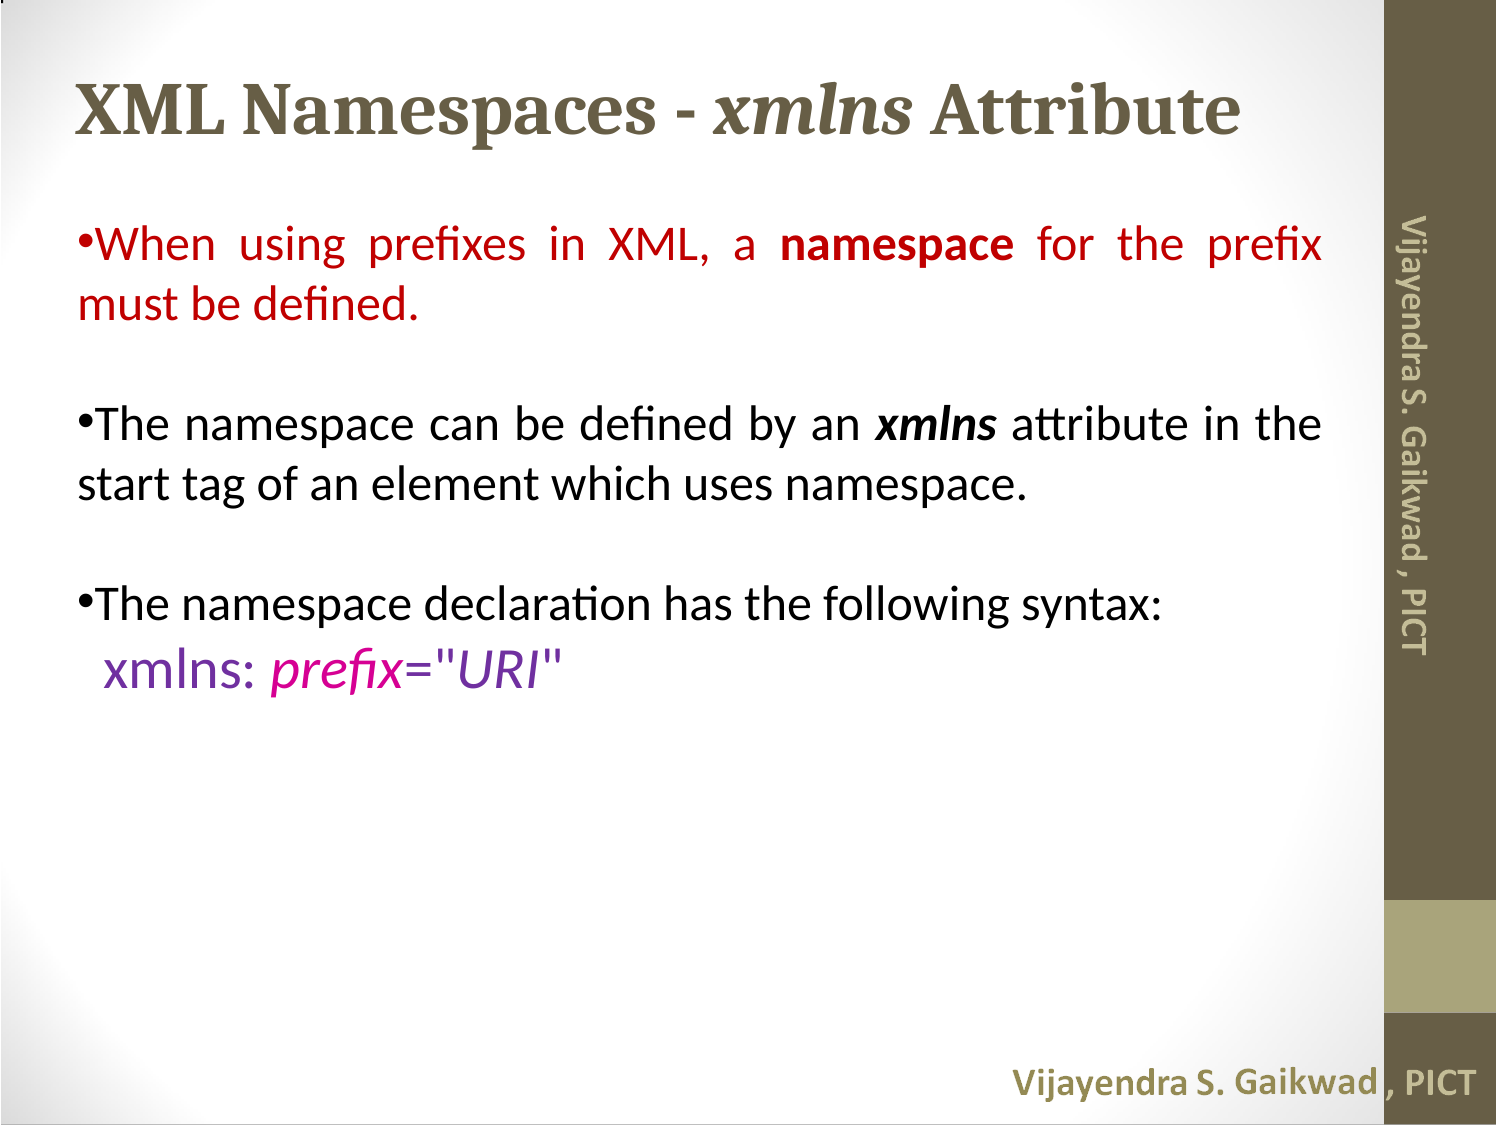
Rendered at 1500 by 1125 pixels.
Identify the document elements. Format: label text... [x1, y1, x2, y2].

picture [0, 0, 1500, 1125]
title XML Namespaces - xmlns Attribute [75, 59, 1400, 150]
text_box When using prefixes in XML, a namespace for the prefix must be defined. The namespace can be defined by an xmlns attribute in the start tag of an element which uses namespace. The namespace declaration has the following syntax: xmlns: prefix="URI" [62, 202, 1338, 708]
